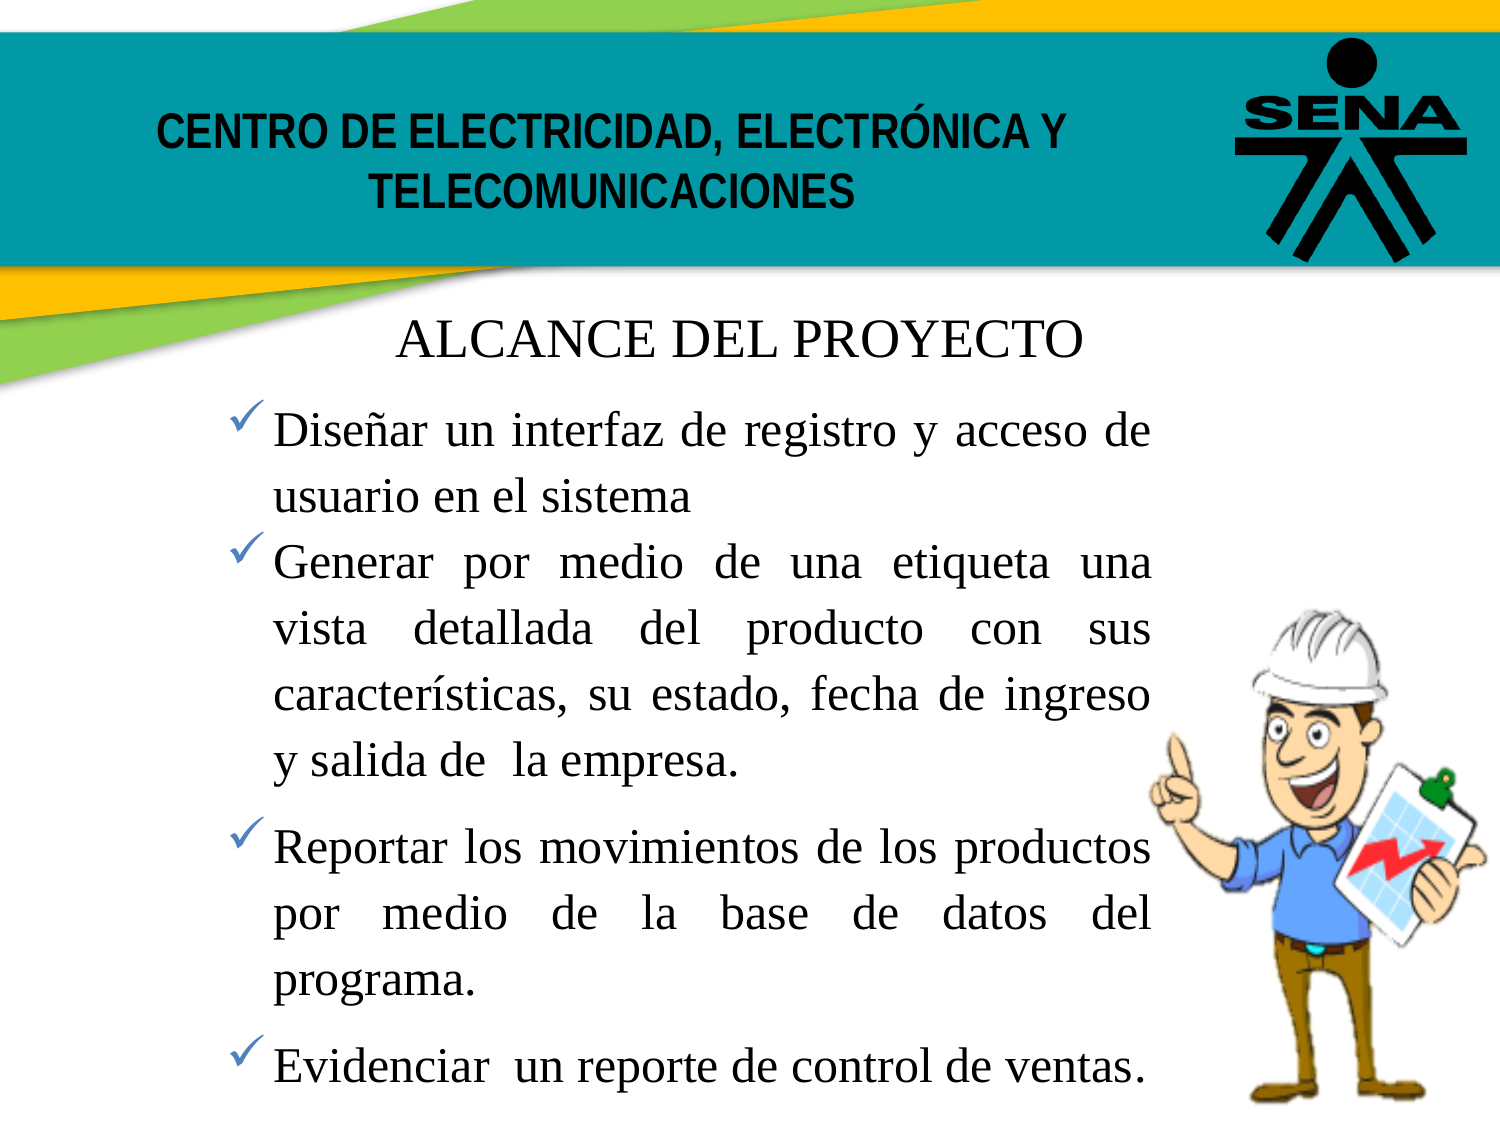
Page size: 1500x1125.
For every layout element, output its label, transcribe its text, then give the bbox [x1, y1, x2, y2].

text_box Diseñar un interfaz de registro y acceso de usuario en el sistema Generar por medio de una etiqueta una vista detallada del producto con sus características, su estado, fecha de ingreso y salida de la empresa. Reportar los movimientos de los productos por medio de la base de datos del programa. Evidenciar un reporte de control de ventas. [211, 383, 1168, 1125]
text_box CENTRO DE ELECTRICIDAD, ELECTRÓNICA Y TELECOMUNICACIONES [88, 81, 1136, 236]
picture [1232, 35, 1469, 266]
text_box ALCANCE DEL PROYECTO [191, 276, 1270, 384]
picture [1139, 599, 1500, 1125]
